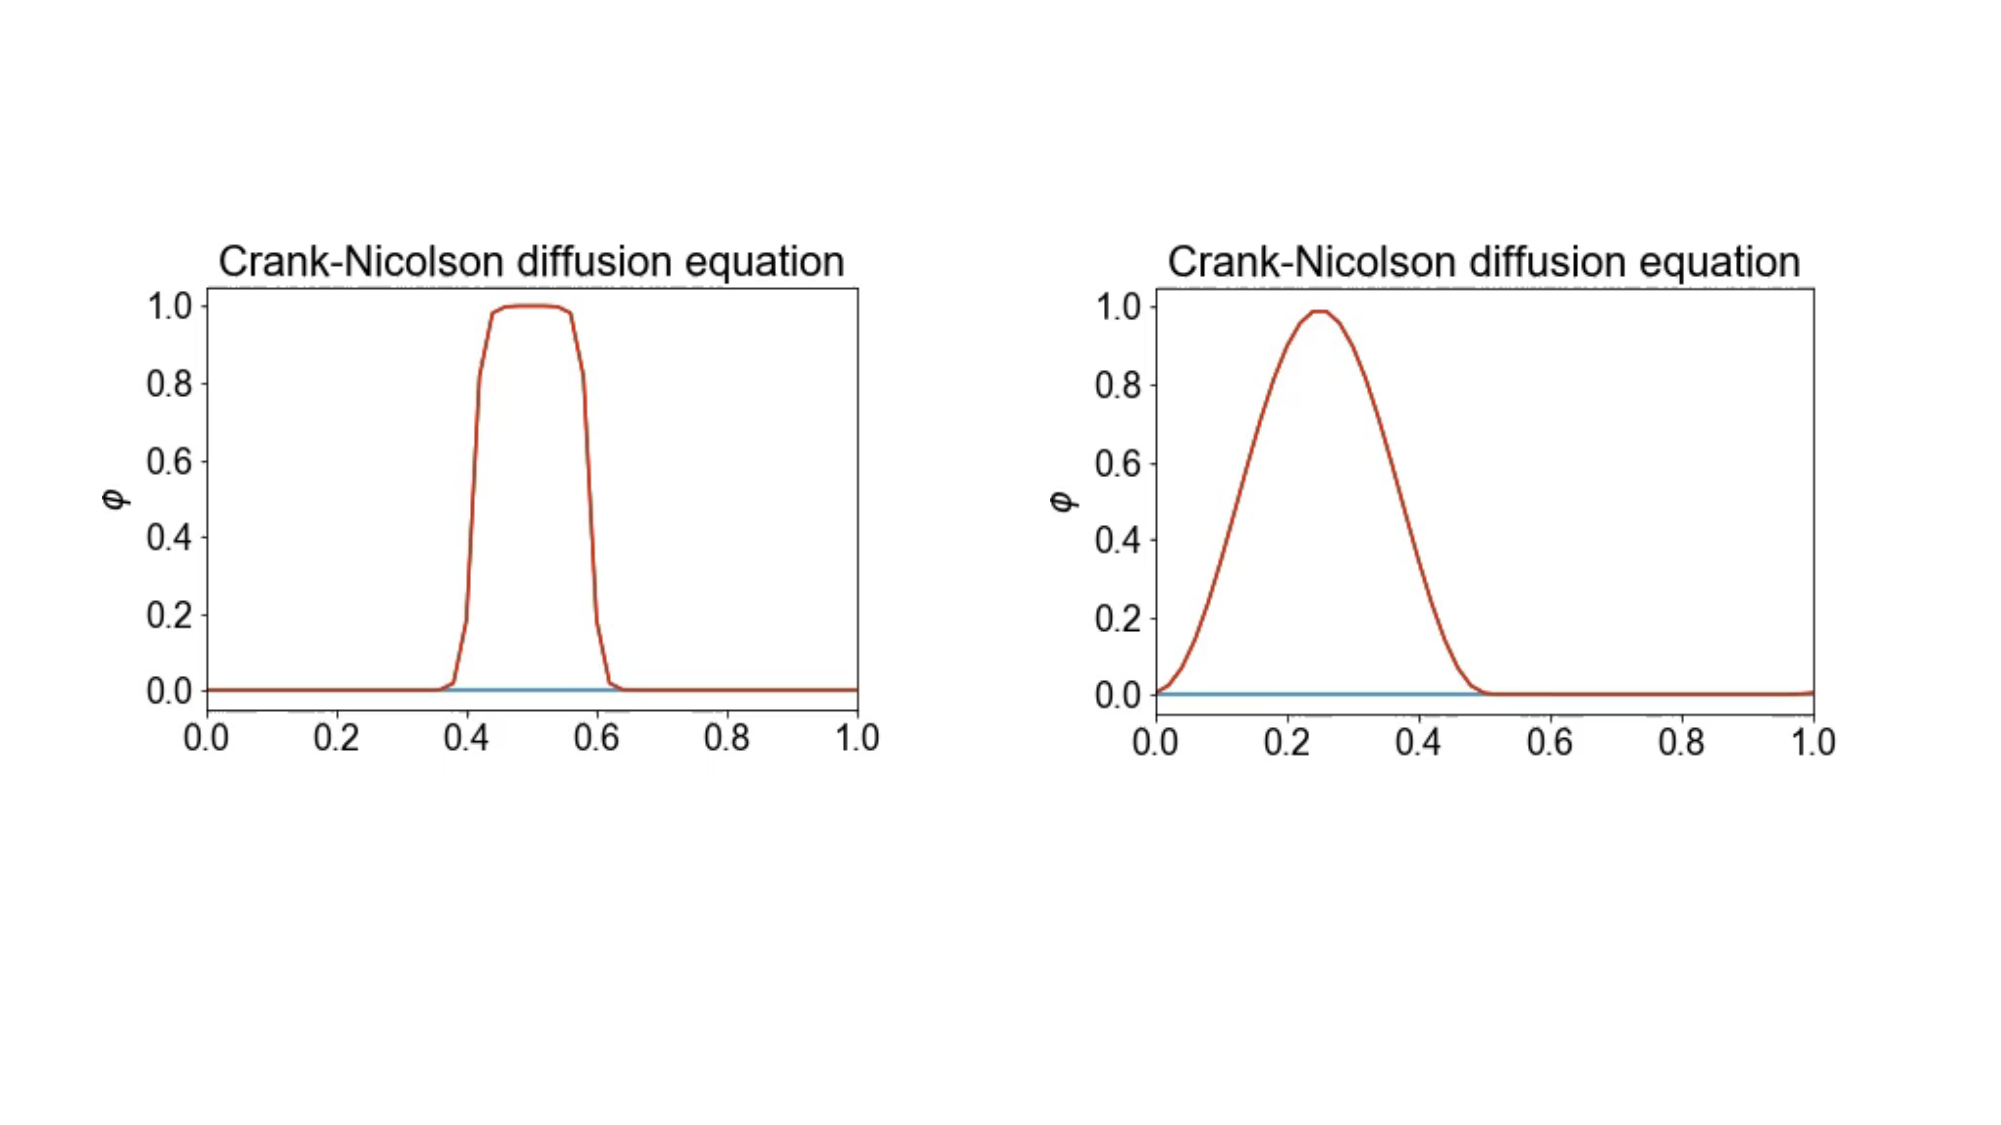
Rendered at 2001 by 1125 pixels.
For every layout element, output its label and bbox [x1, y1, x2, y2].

text_box [1049, 220, 1898, 786]
text_box [101, 220, 942, 780]
